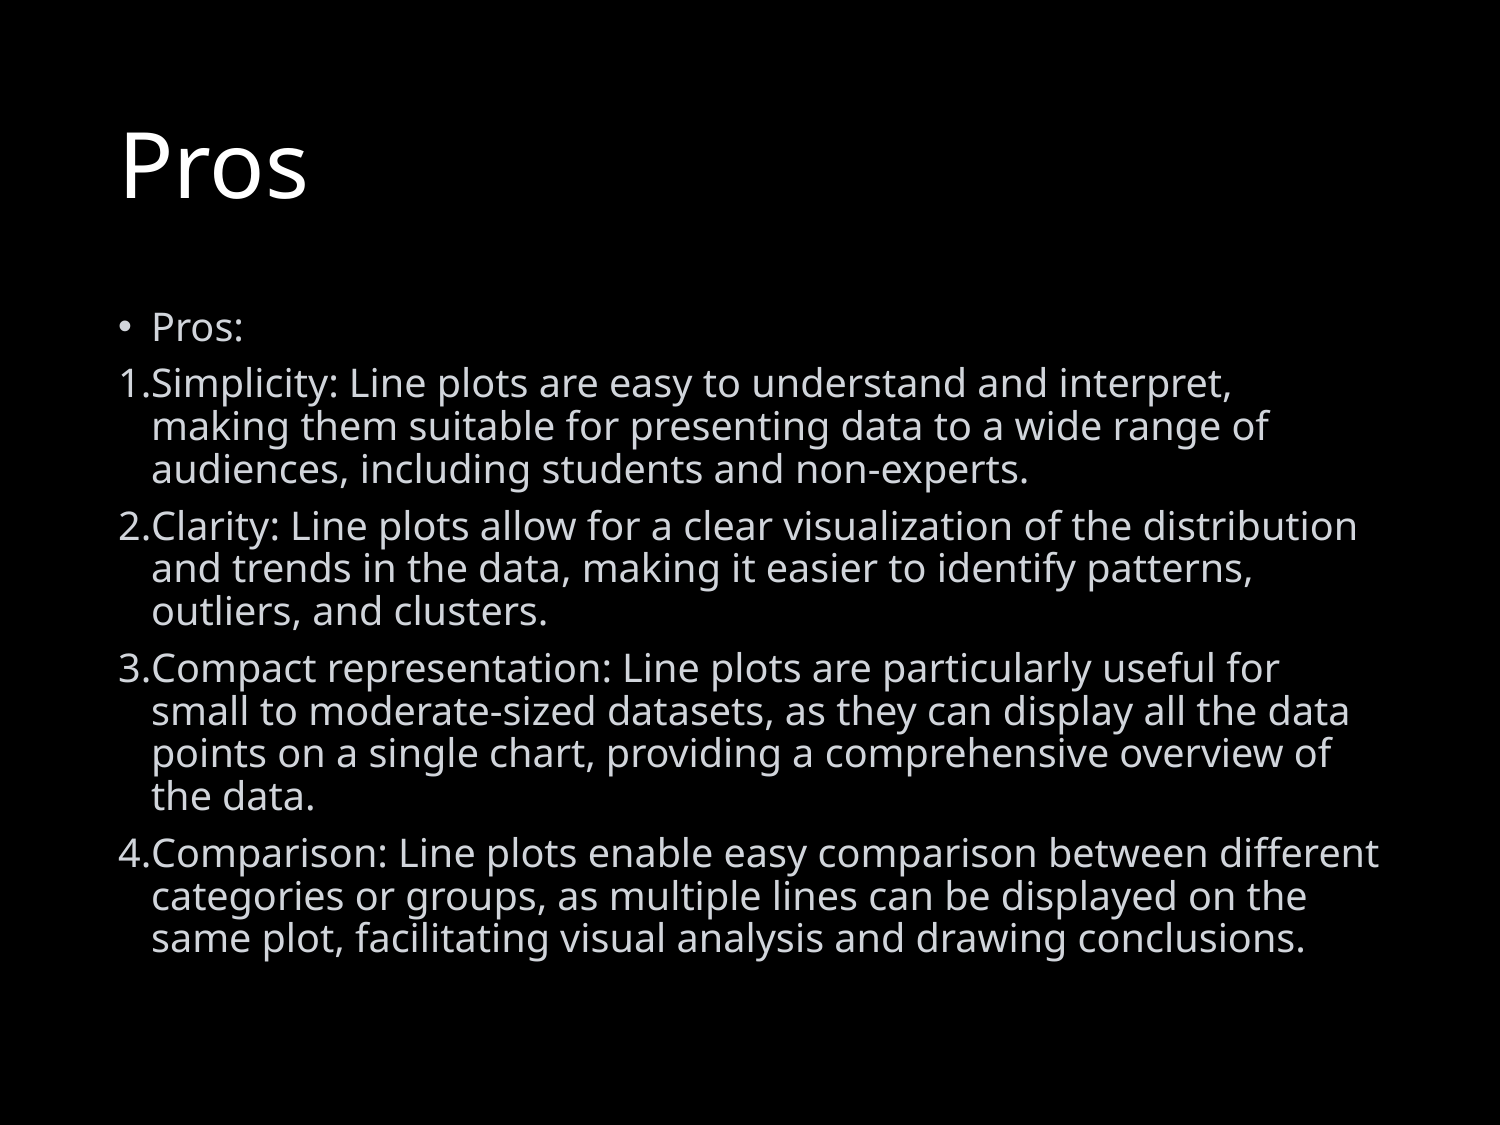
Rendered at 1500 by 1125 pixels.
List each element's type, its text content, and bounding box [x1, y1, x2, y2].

list Pros: Simplicity: Line plots are easy to understand and interpret, making them suitable for presenting data to a wide range of audiences, including students and non-experts. Clarity: Line plots allow for a clear visualization of the distribution and trends in the data, making it easier to identify patterns, outliers, and clusters. Compact representation: Line plots are particularly useful for small to moderate-sized datasets, as they can display all the data points on a single chart, providing a comprehensive overview of the data. Comparison: Line plots enable easy comparison between different categories or groups, as multiple lines can be displayed on the same plot, facilitating visual analysis and drawing conclusions. [103, 299, 1397, 1014]
title Pros [103, 59, 1397, 278]
